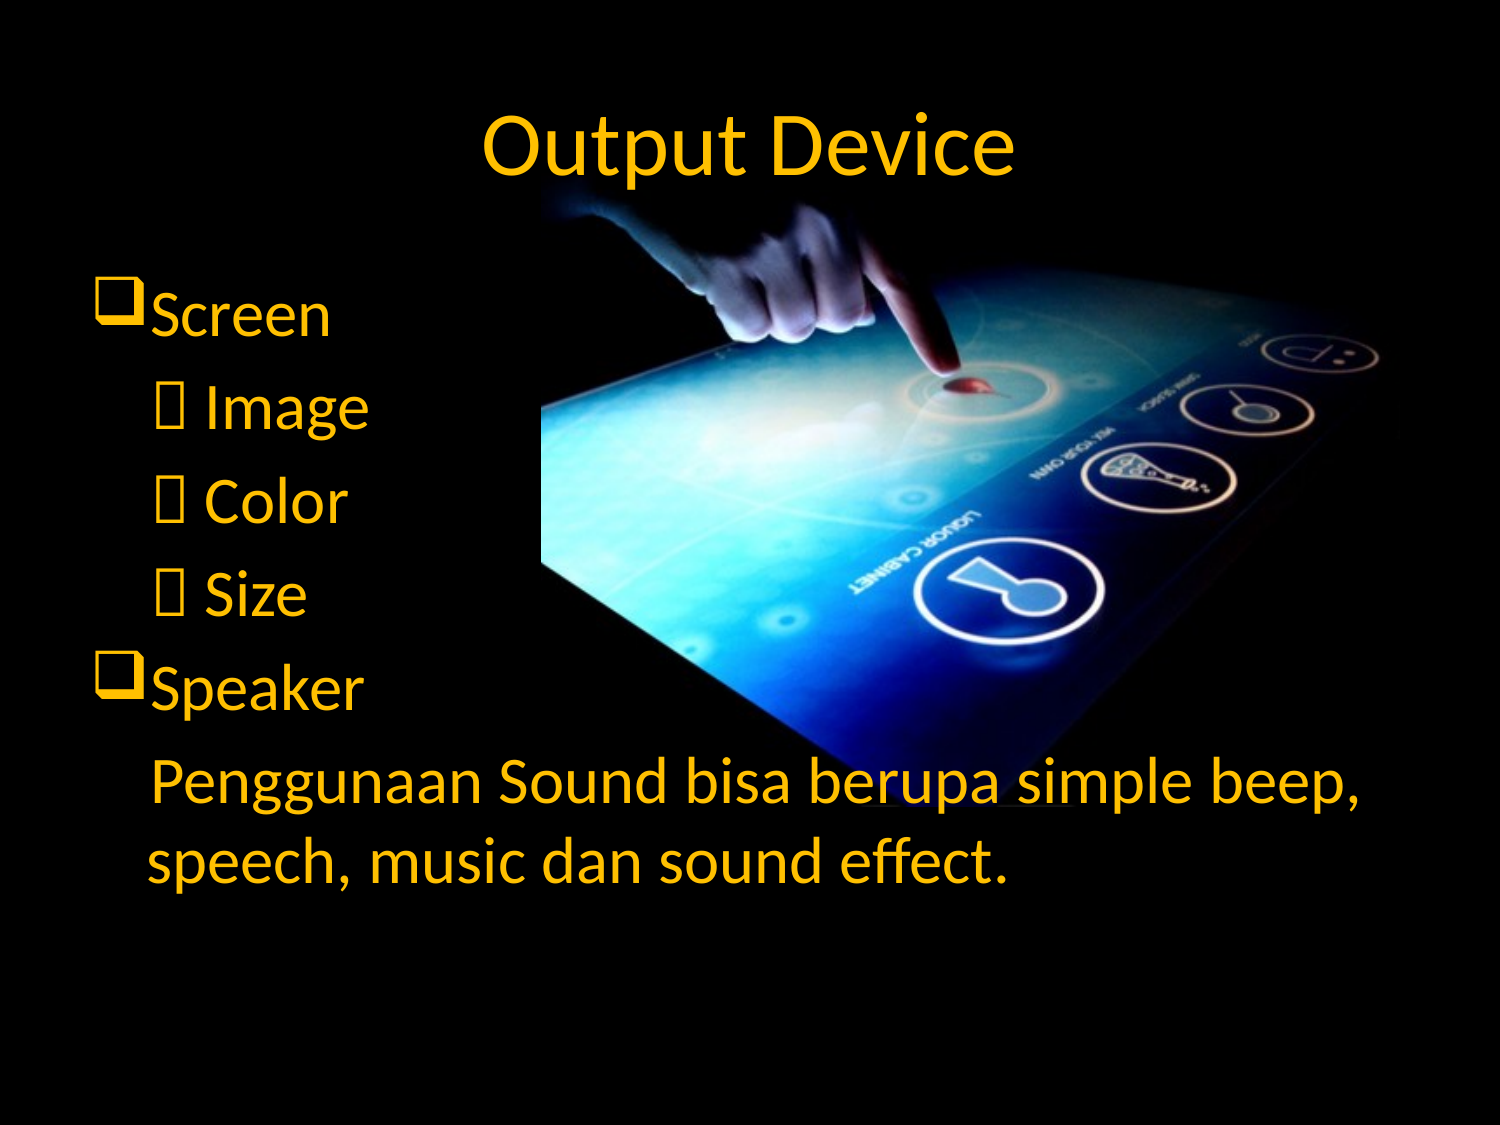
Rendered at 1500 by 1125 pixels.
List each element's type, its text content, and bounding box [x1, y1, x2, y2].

title Output Device [75, 45, 1425, 233]
picture [541, 162, 1401, 807]
list Screen  Image  Color  Size Speaker Penggunaan Sound bisa berupa simple beep, speech, music dan sound effect. [75, 262, 1425, 1005]
